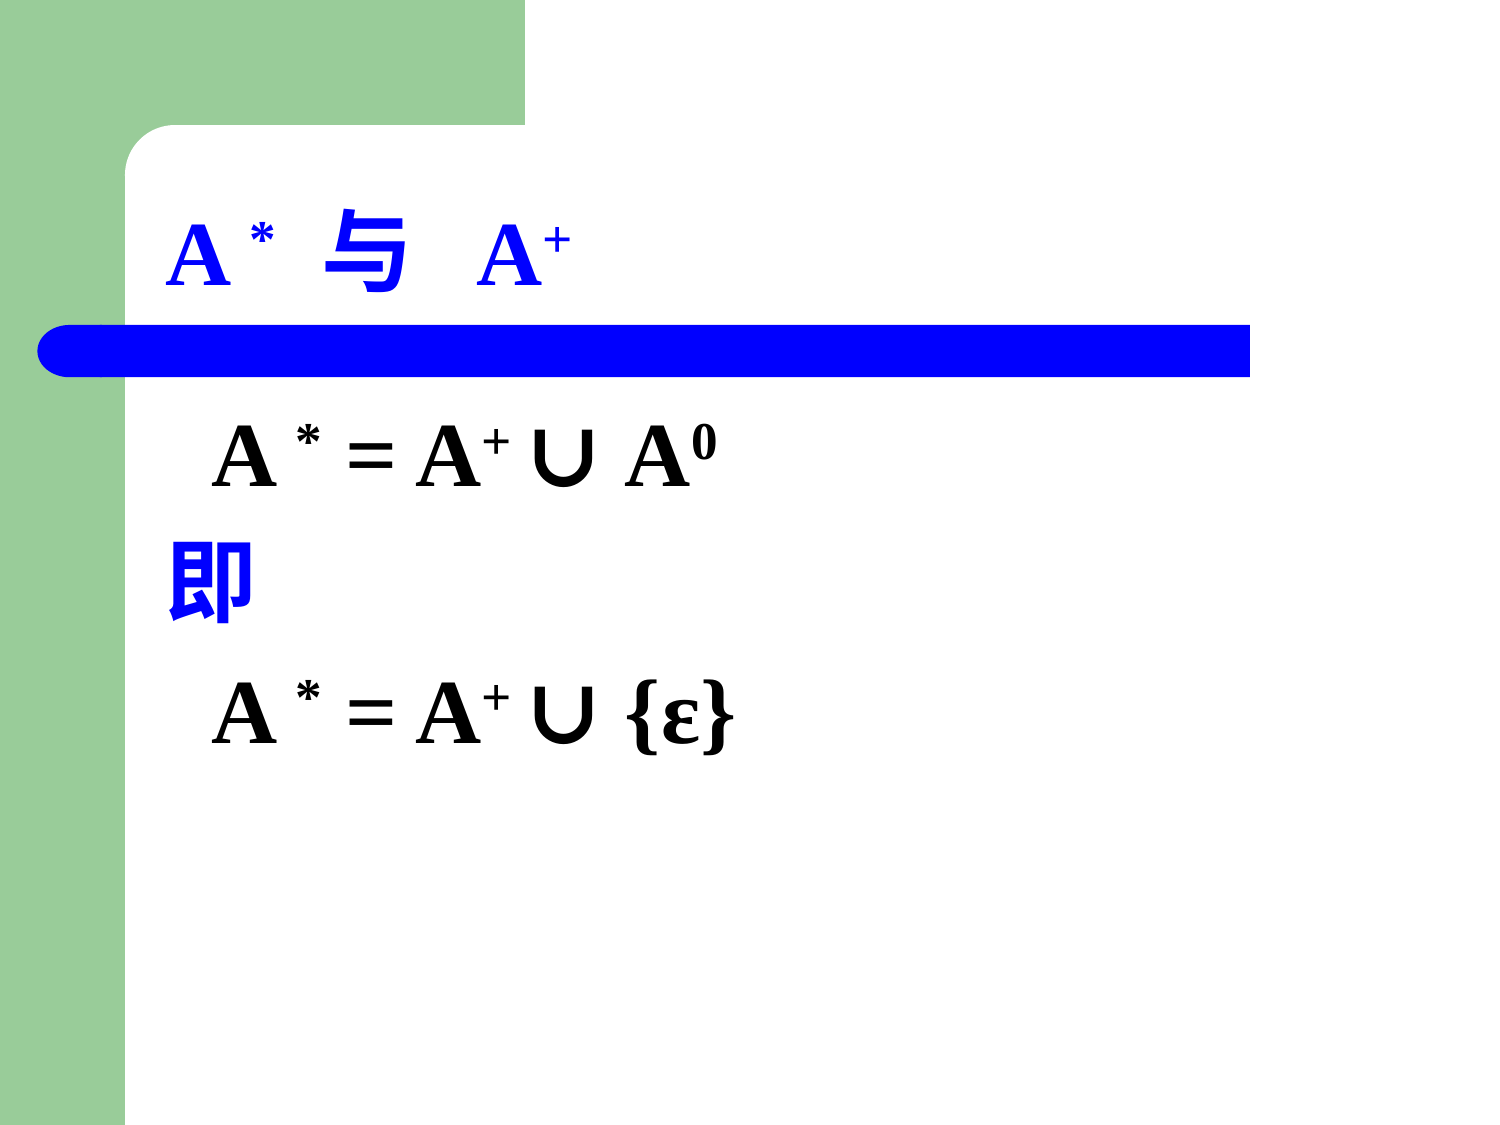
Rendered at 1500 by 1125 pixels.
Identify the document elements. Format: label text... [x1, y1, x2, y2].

title A * 与 A+ [149, 124, 1463, 313]
list A * = A+ ∪ A0 即 A * = A+ ∪ {ε} [149, 387, 1463, 1001]
